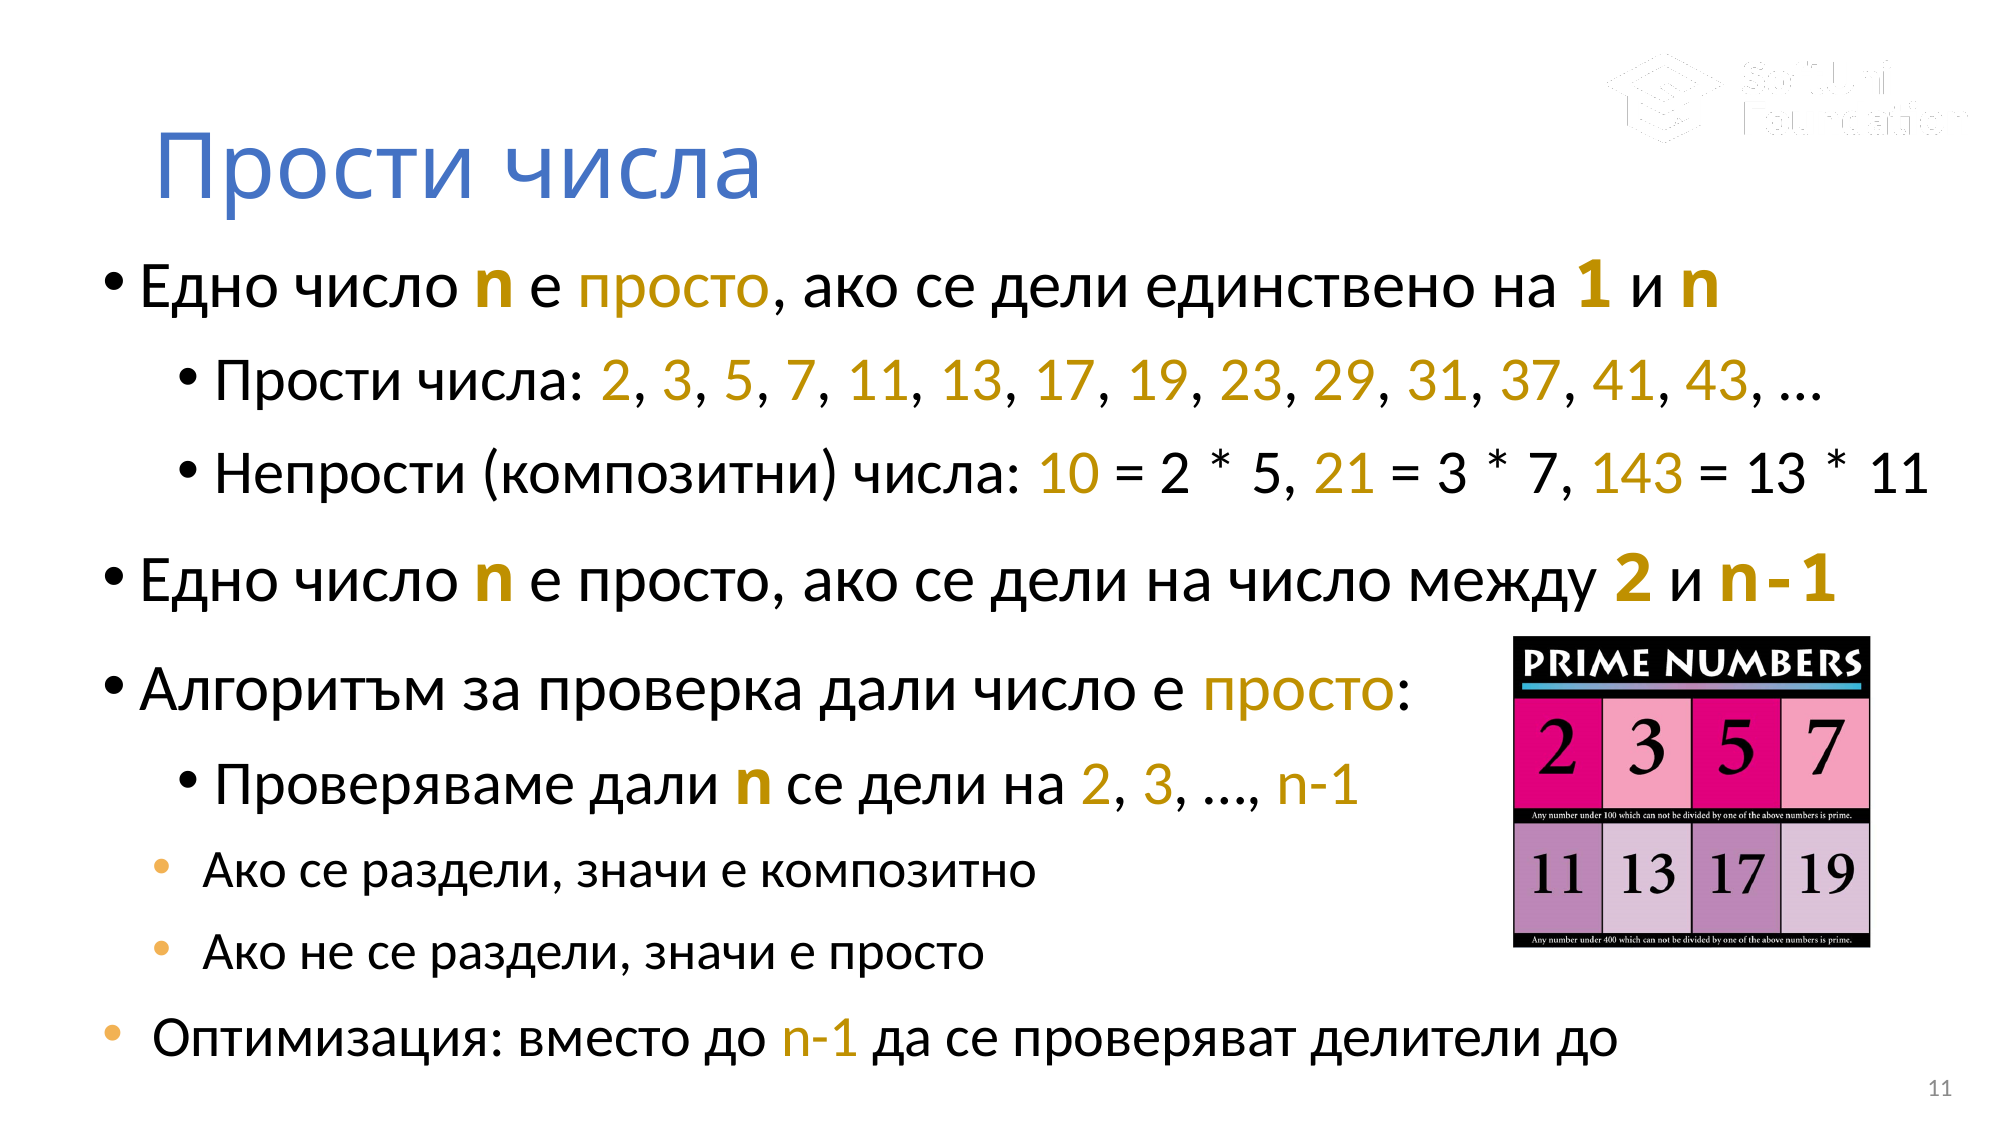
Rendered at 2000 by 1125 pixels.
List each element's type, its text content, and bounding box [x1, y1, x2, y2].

picture [1495, 618, 1888, 962]
title Прости числа [137, 59, 1862, 278]
picture [1604, 52, 1968, 143]
slide_number 11 [1897, 1070, 1968, 1103]
